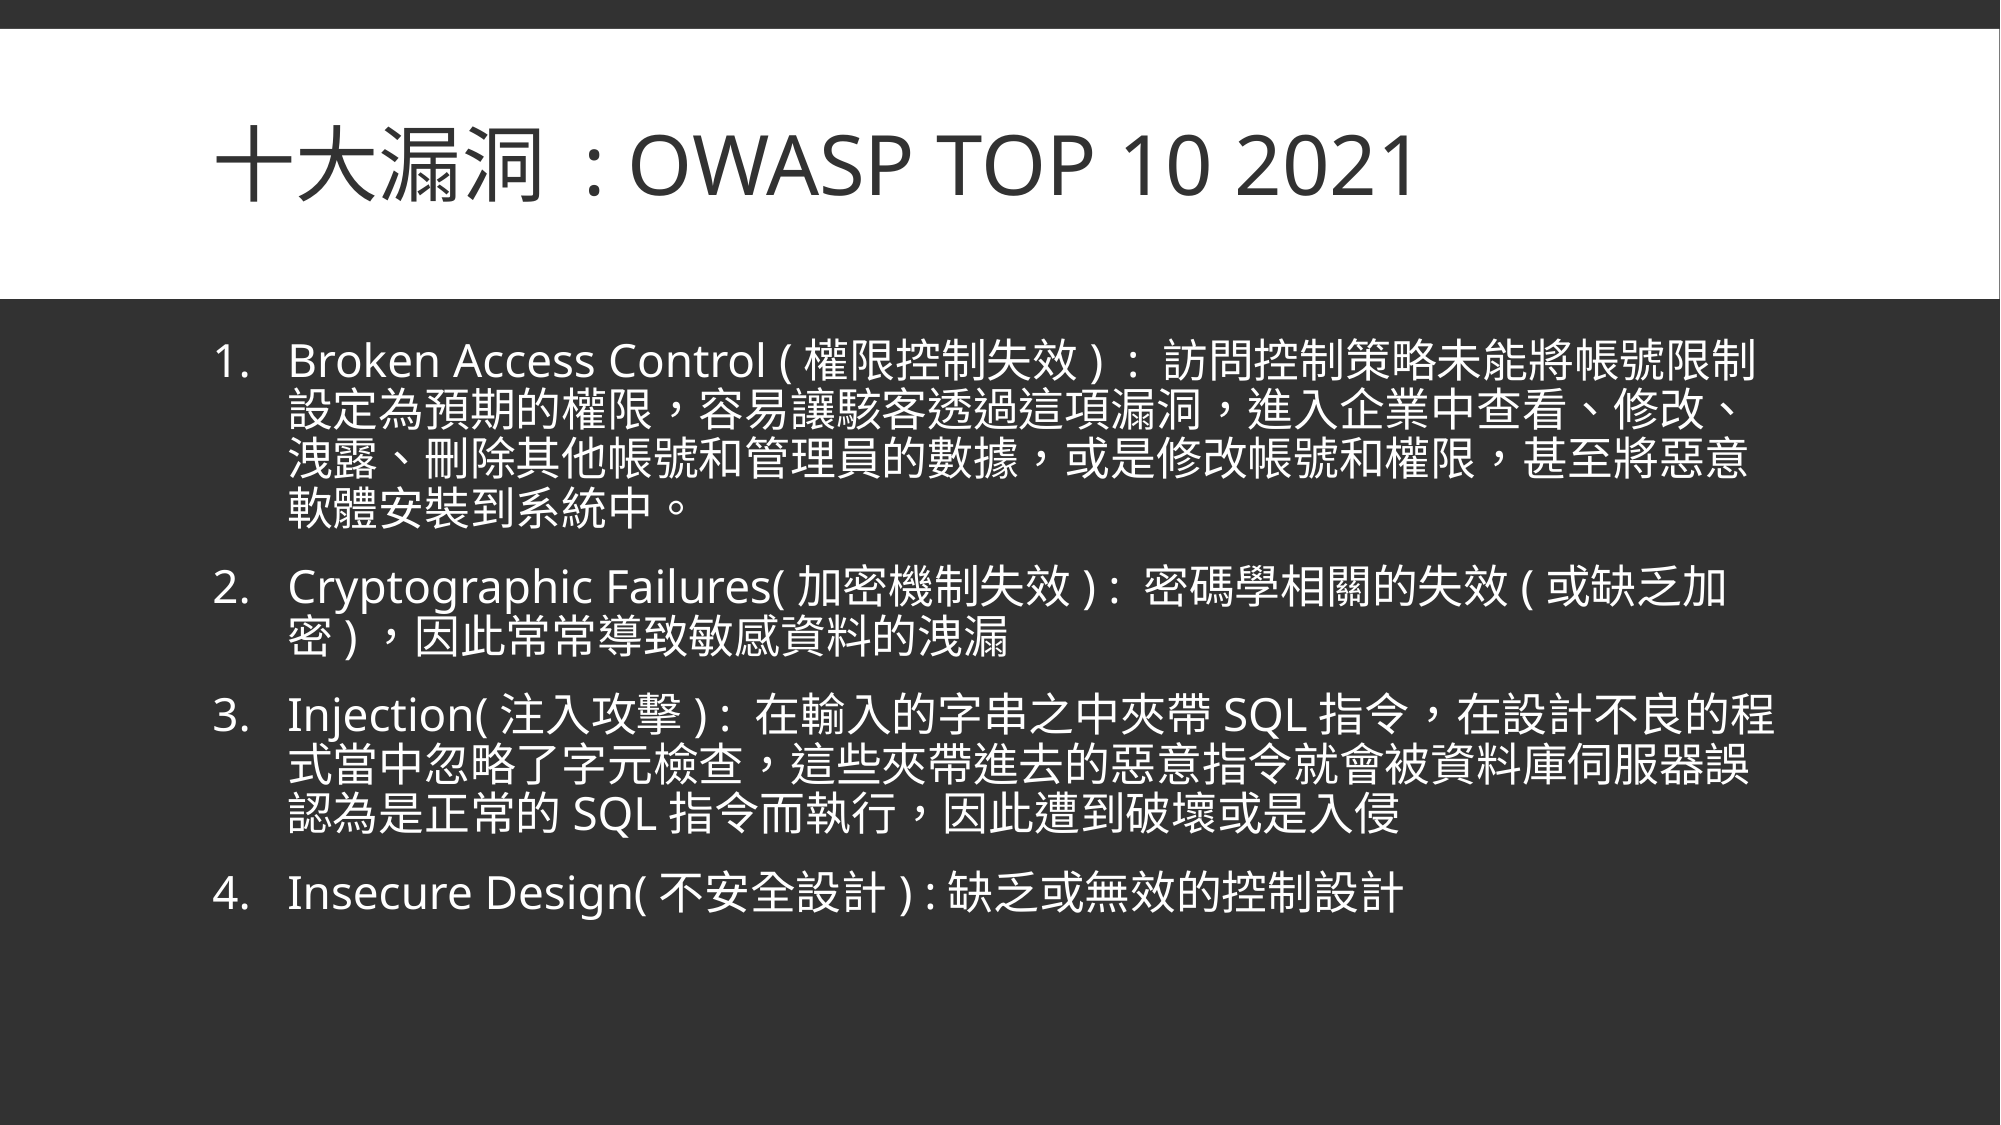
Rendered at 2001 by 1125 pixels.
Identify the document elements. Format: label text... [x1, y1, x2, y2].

list Broken Access Control (權限控制失效) : 訪問控制策略未能將帳號限制設定為預期的權限，容易讓駭客透過這項漏洞，進入企業中查看、修改、洩露、刪除其他帳號和管理員的數據，或是修改帳號和權限，甚至將惡意軟體安裝到系統中。 Cryptographic Failures(加密機制失效) : 密碼學相關的失效(或缺乏加密)，因此常常導致敏感資料的洩漏 Injection(注入攻擊) : 在輸入的字串之中夾帶SQL指令，在設計不良的程式當中忽略了字元檢查，這些夾帶進去的惡意指令就會被資料庫伺服器誤認為是正常的SQL指令而執行，因此遭到破壞或是入侵 Insecure Design(不安全設計) :缺乏或無效的控制設計 [197, 329, 1803, 1020]
title 十大漏洞 : owasp top 10 2021 [197, 46, 1803, 295]
